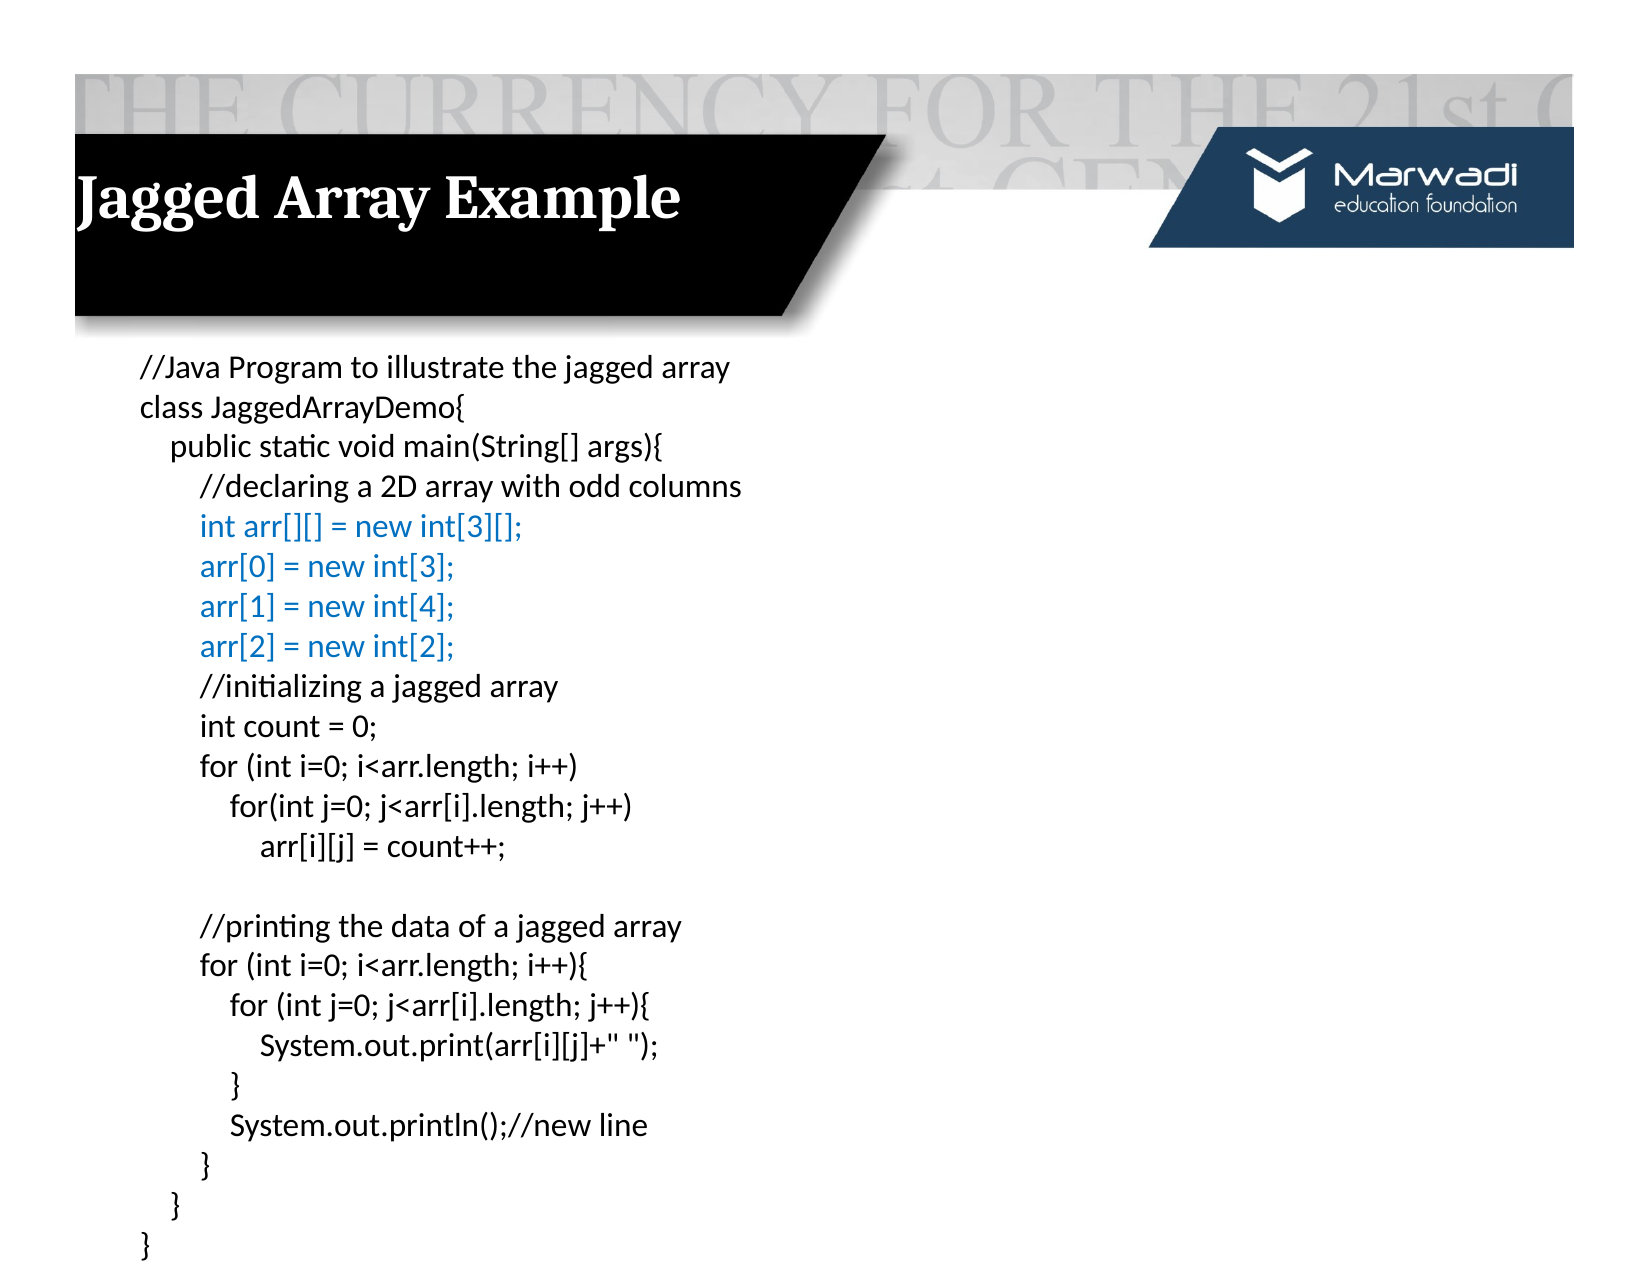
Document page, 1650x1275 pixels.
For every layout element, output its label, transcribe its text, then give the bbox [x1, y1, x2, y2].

picture [75, 74, 1574, 341]
text_box //Java Program to illustrate the jagged array class JaggedArrayDemo{ public static void main(String[] args){ //declaring a 2D array with odd columns int arr[][] = new int[3][]; arr[0] = new int[3]; arr[1] = new int[4]; arr[2] = new int[2]; //initializing a jagged array int count = 0; for (int i=0; i<arr.length; i++) for(int j=0; j<arr[i].length; j++) arr[i][j] = count++; //printing the data of a jagged array for (int i=0; i<arr.length; i++){ for (int j=0; j<arr[i].length; j++){ System.out.print(arr[i][j]+" "); } System.out.println();//new line } } } [124, 337, 1413, 1271]
title Jagged Array Example [75, 153, 800, 369]
